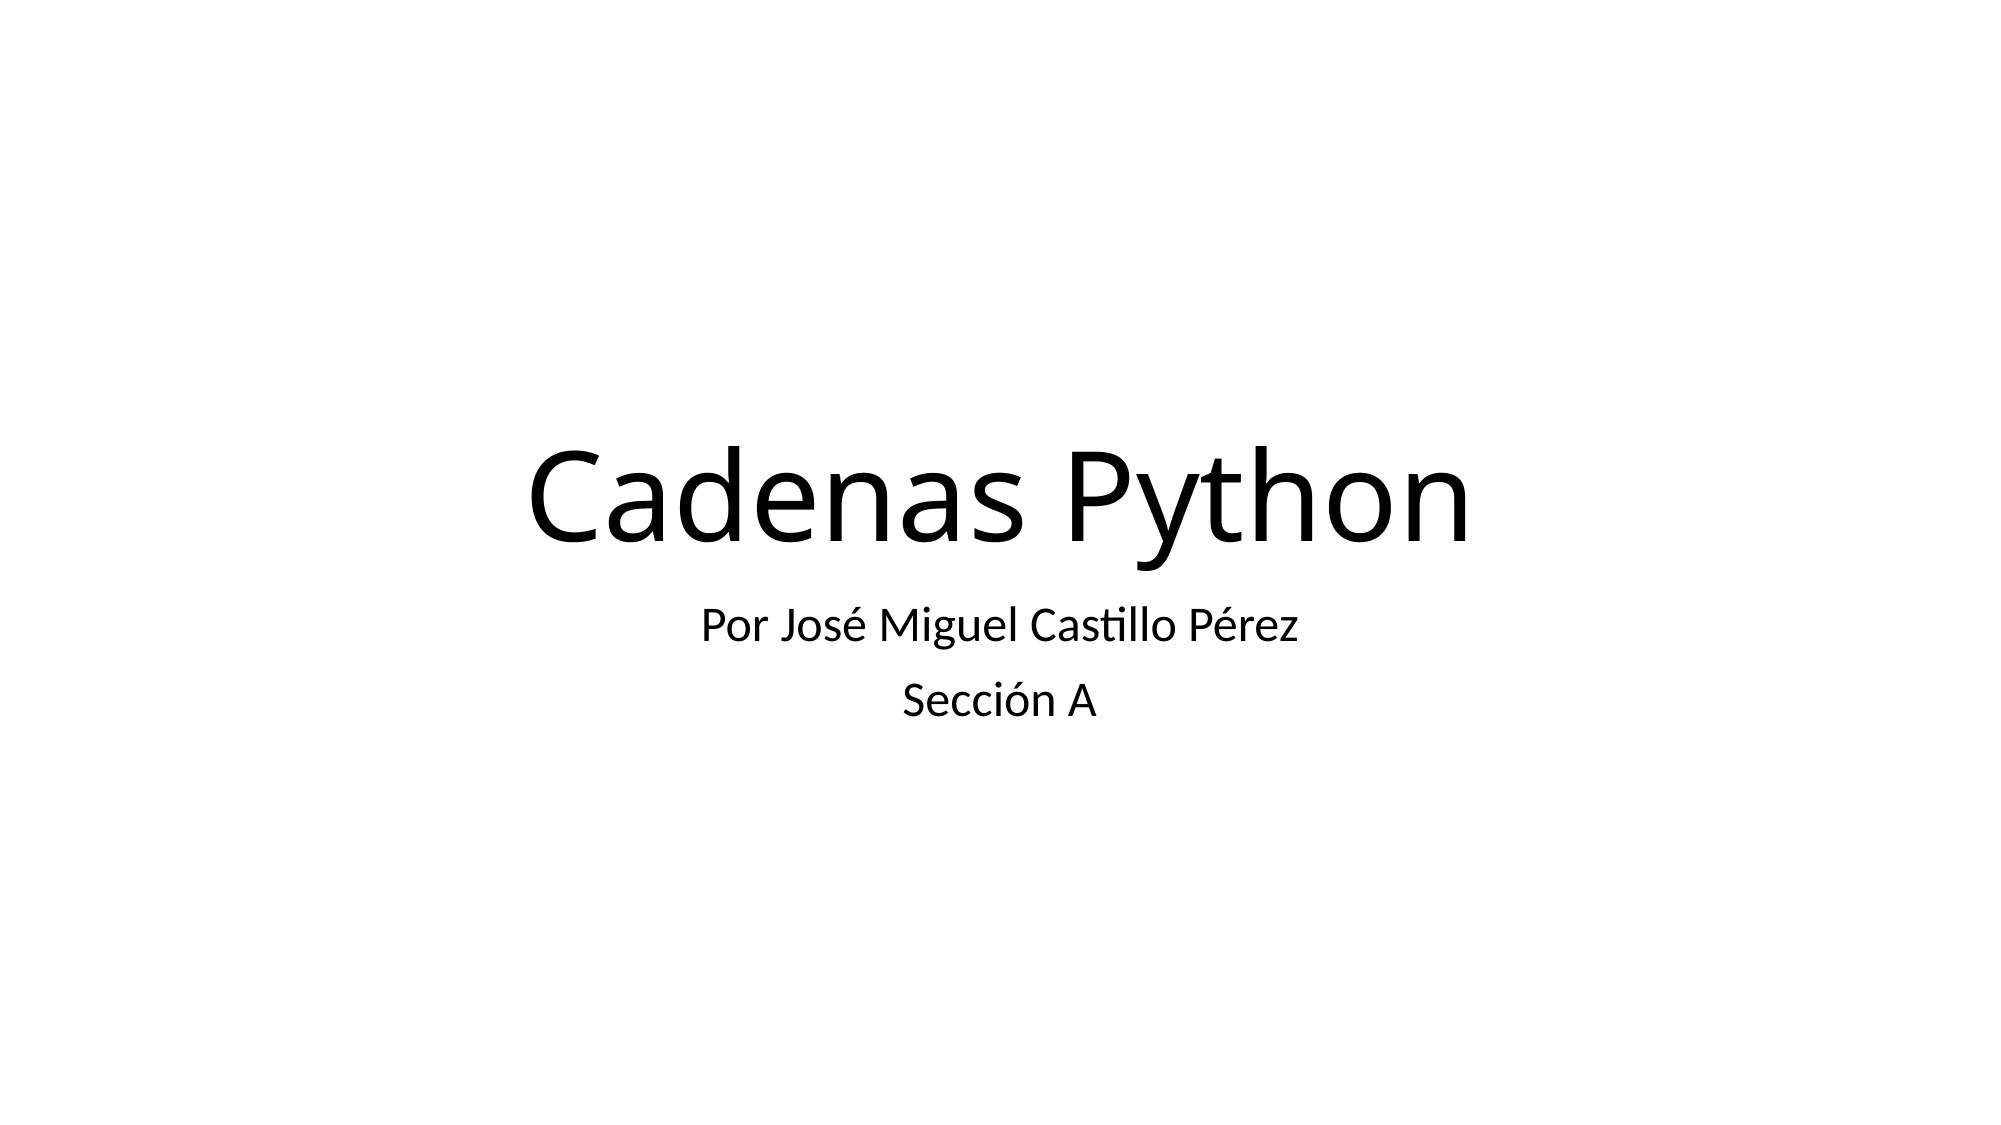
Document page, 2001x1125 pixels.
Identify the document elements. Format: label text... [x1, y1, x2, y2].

title Cadenas Python [249, 184, 1750, 576]
subtitle Por José Miguel Castillo Pérez Sección A [249, 590, 1750, 863]
